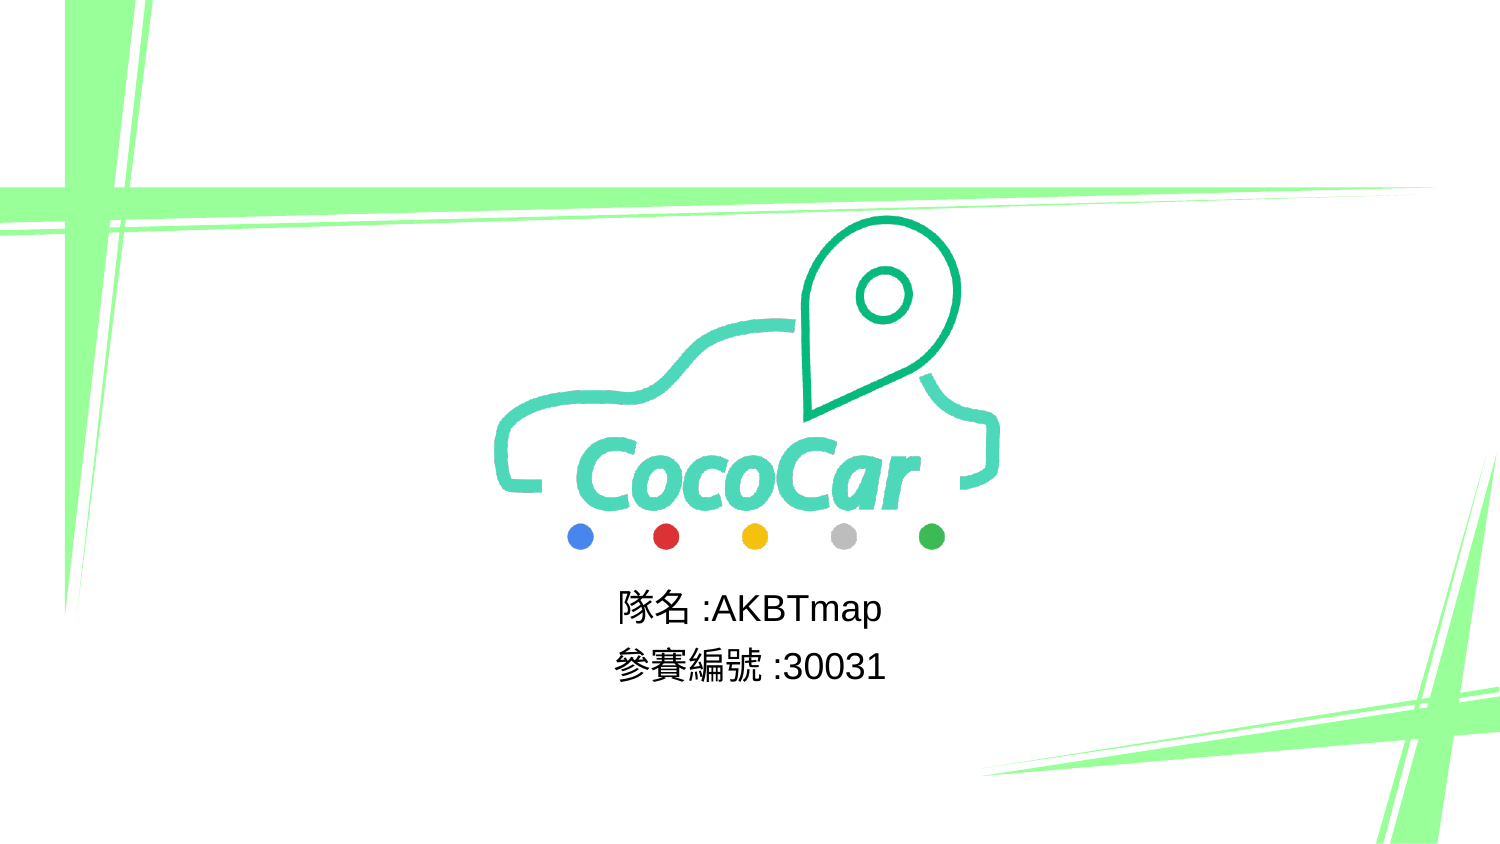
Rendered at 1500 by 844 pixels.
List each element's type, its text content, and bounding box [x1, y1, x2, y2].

subtitle 隊名:AKBTmap 參賽編號:30031 [225, 583, 1275, 800]
picture [423, 213, 1077, 565]
